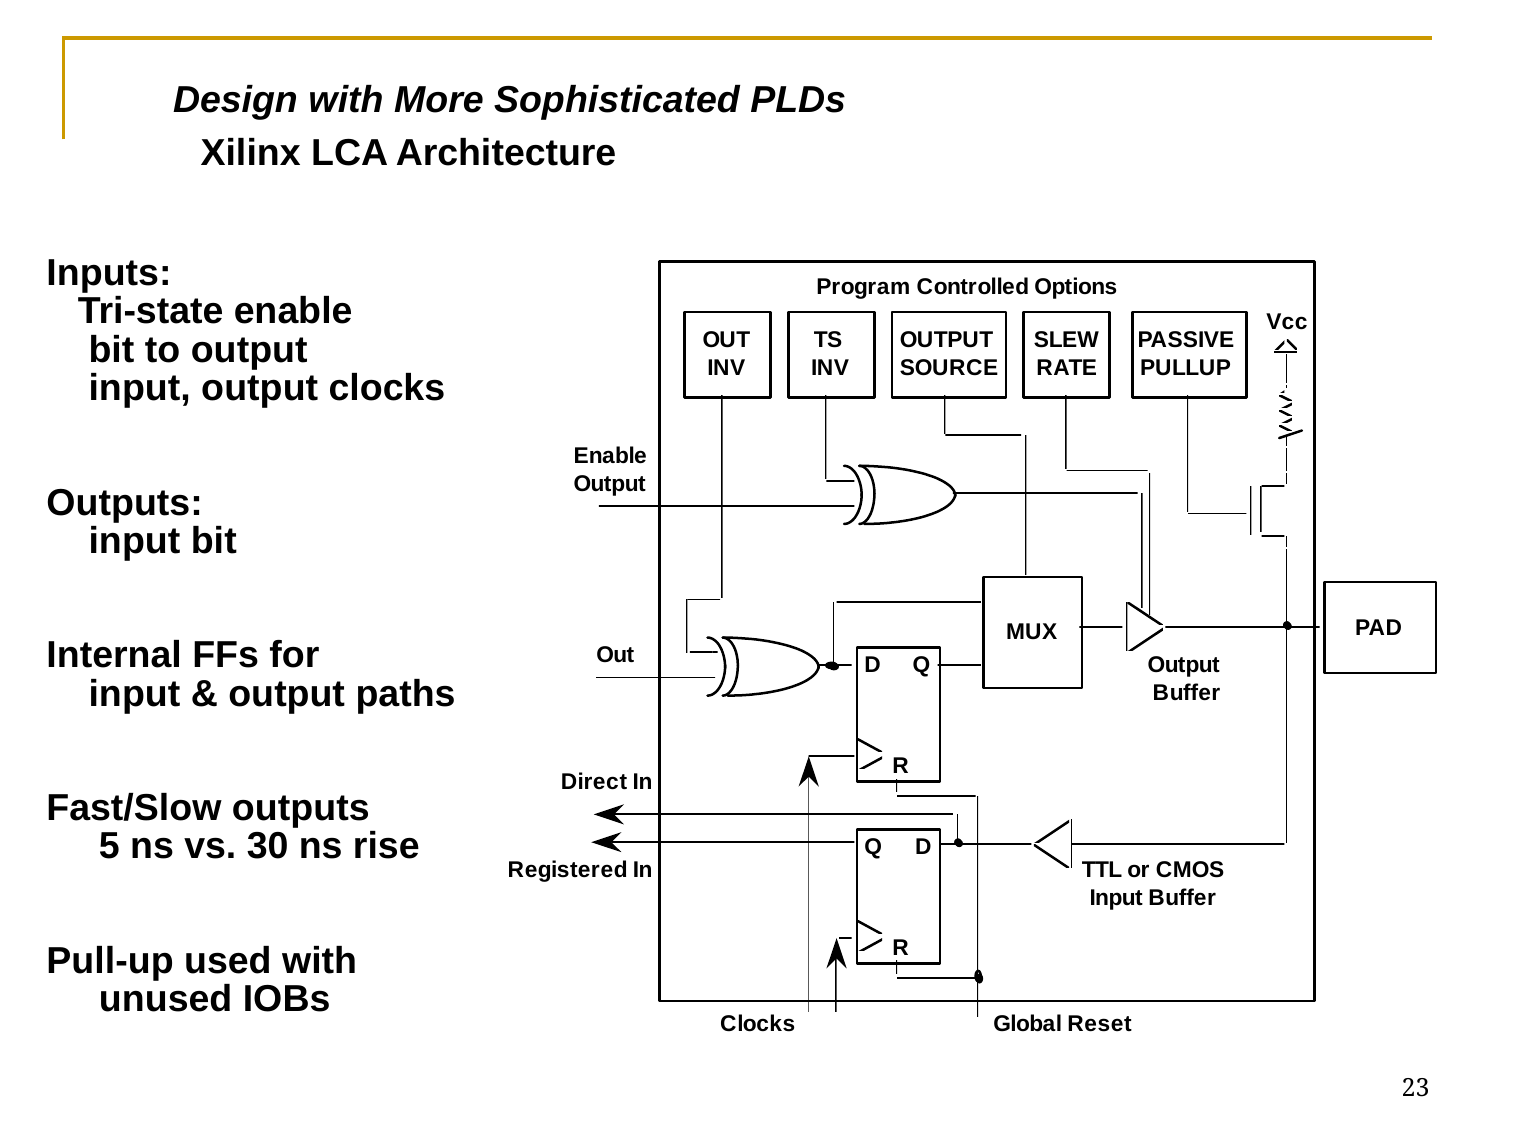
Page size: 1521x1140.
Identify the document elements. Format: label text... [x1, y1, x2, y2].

text_box Inputs: Tri-state enable bit to output input, output clocks Outputs: input bit Internal FFs for input & output paths Fast/Slow outputs 5 ns vs. 30 ns rise Pull-up used with unused IOBs [35, 250, 467, 1024]
slide_number 23 [1089, 1037, 1445, 1114]
text_box Xilinx LCA Architecture [189, 130, 628, 178]
picture [502, 255, 1439, 1042]
text_box Design with More Sophisticated PLDs [162, 78, 858, 125]
